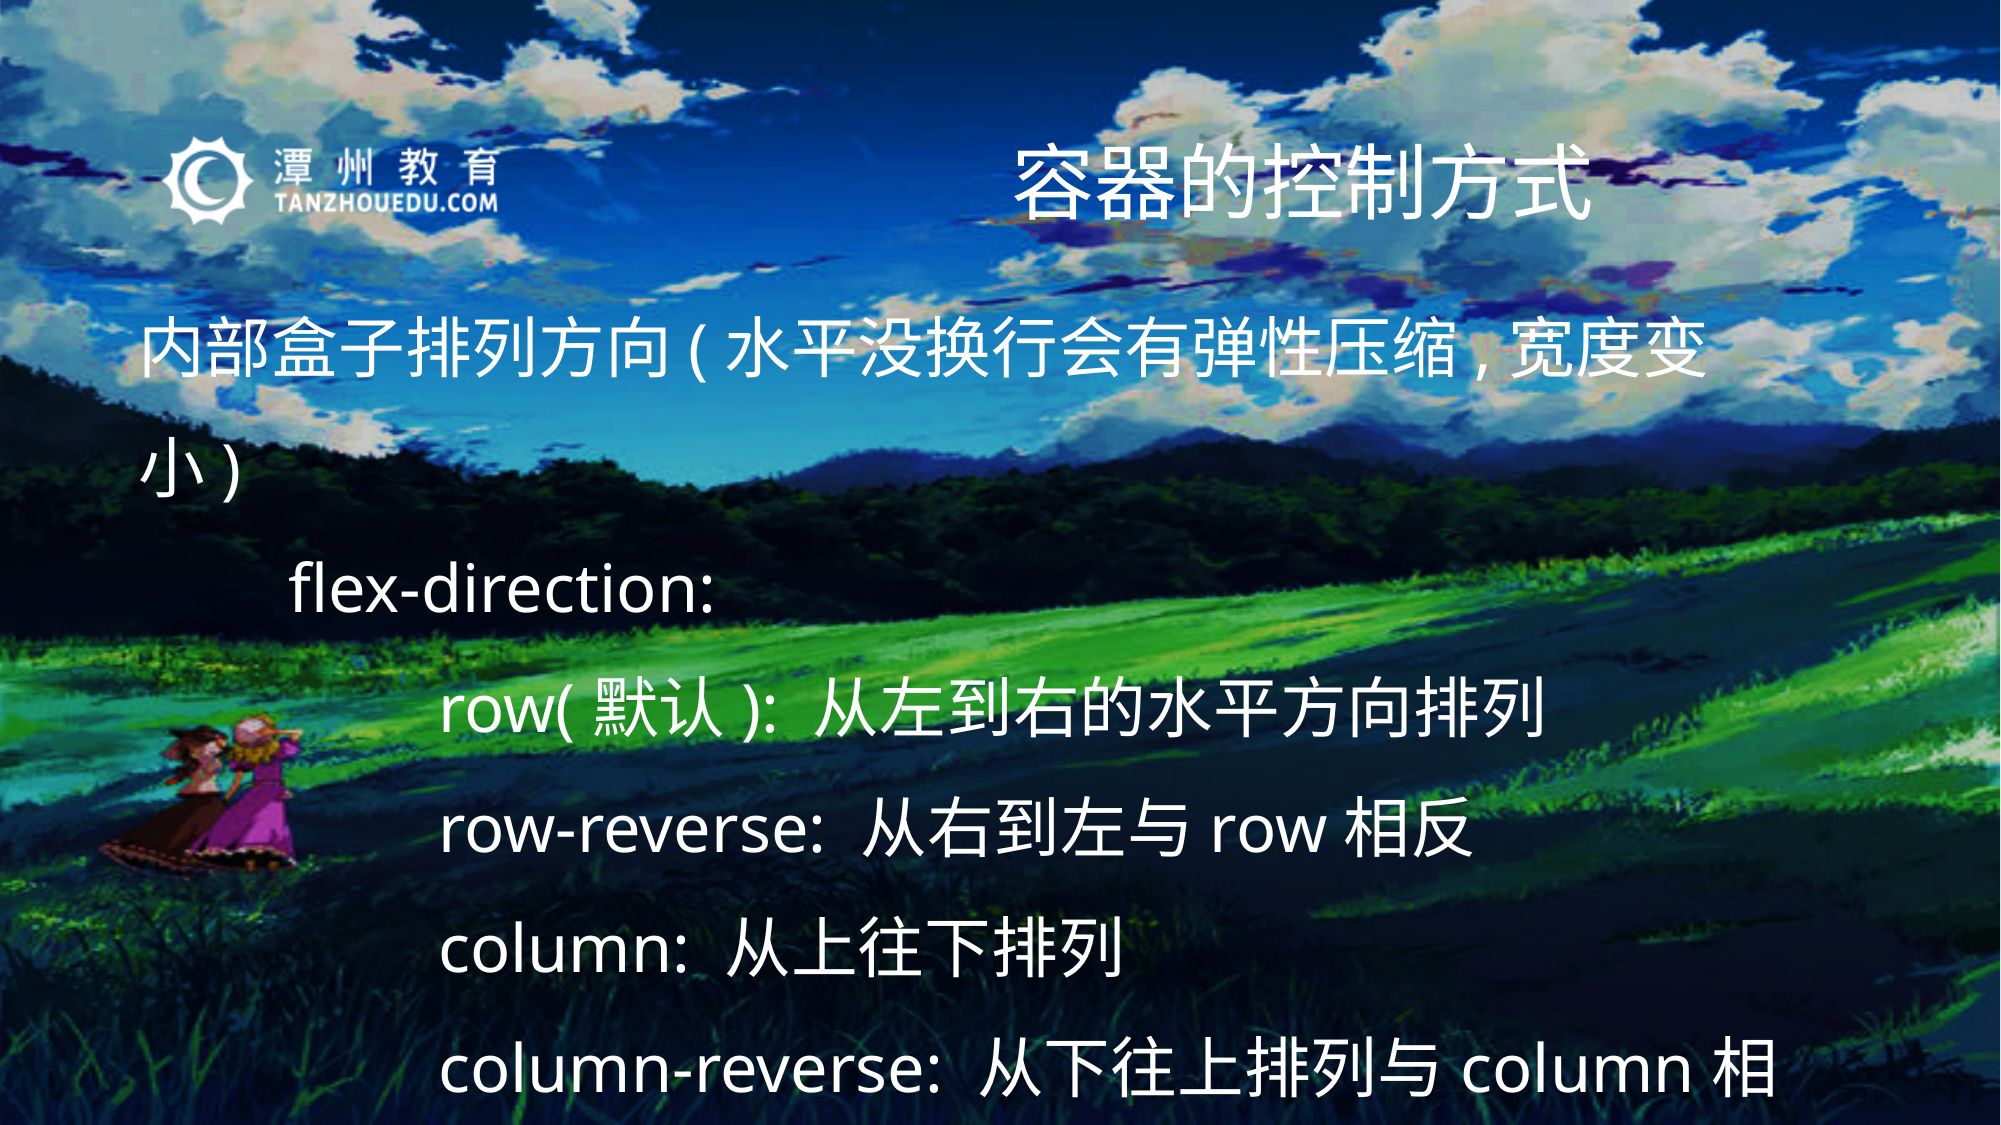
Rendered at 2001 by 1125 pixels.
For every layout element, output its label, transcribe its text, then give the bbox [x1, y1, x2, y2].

text_box 内部盒子排列方向(水平没换行会有弹性压缩,宽度变小) flex-direction: row(默认): 从左到右的水平方向排列 row-reverse: 从右到左与row相反 column: 从上往下排列 column-reverse: 从下往上排列与column相反 [123, 258, 1812, 1125]
text_box 容器的控制方式 [793, 122, 1812, 238]
picture [0, 0, 2001, 1125]
